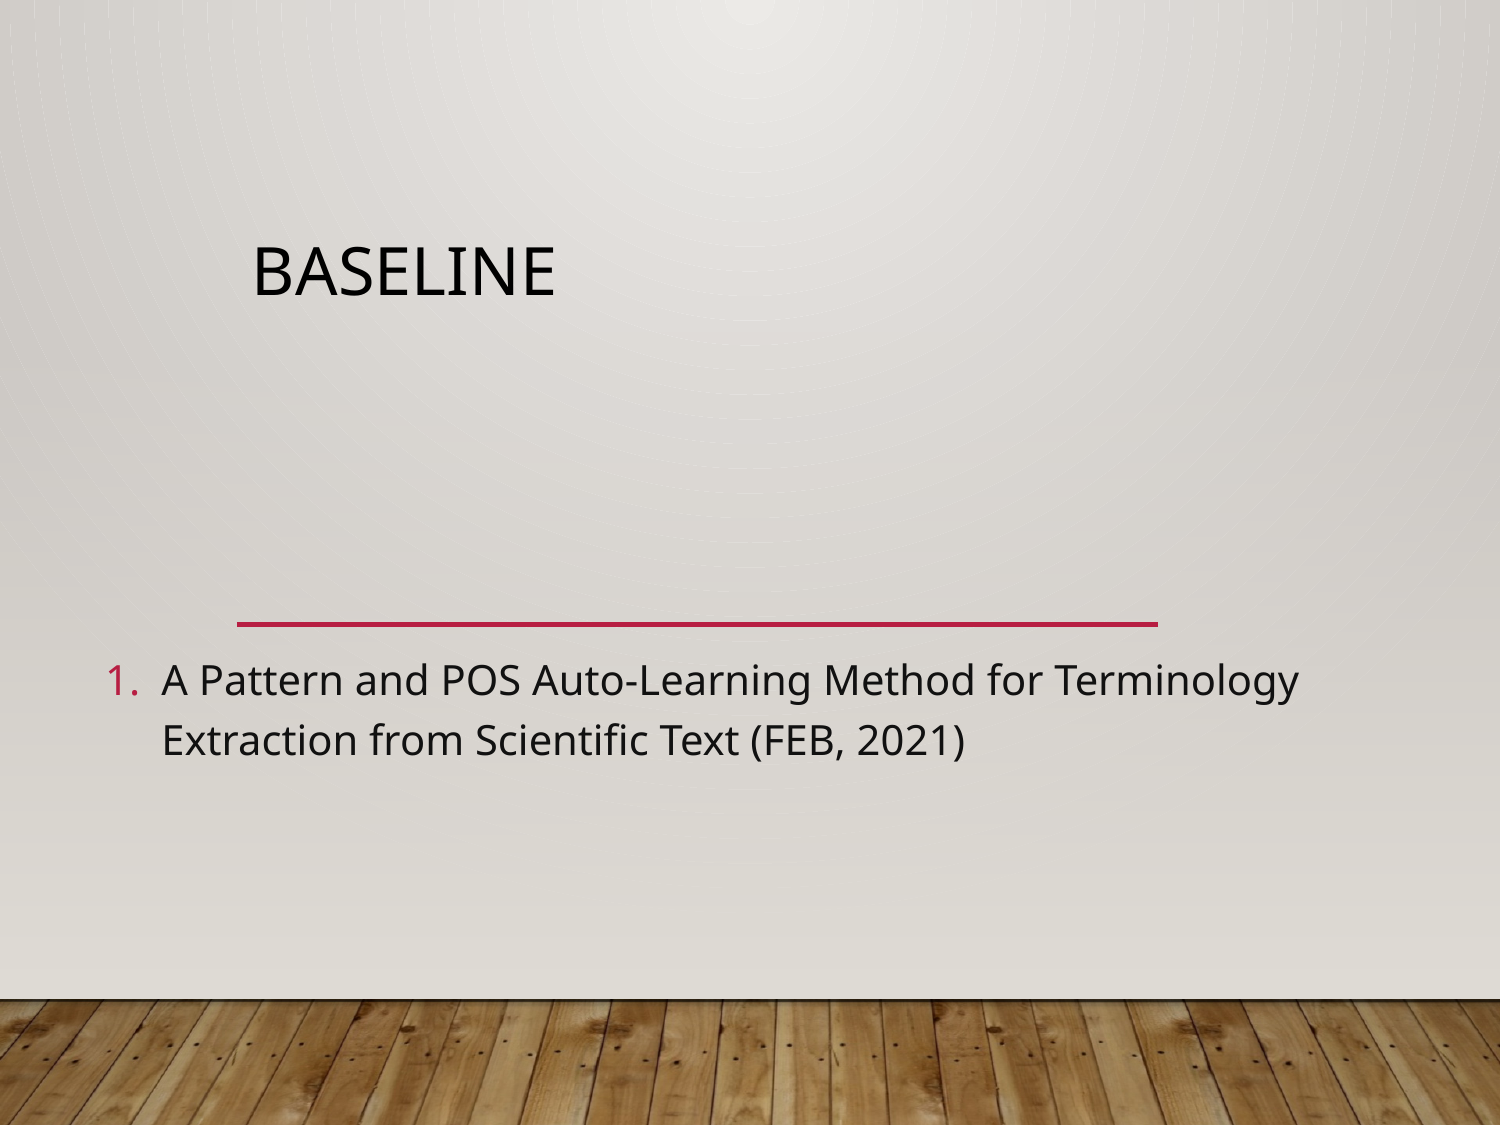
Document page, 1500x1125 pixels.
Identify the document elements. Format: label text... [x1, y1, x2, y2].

list A Pattern and POS Auto-Learning Method for Terminology Extraction from Scientific Text (FEB, 2021) [90, 629, 1500, 882]
title Baseline [236, 220, 1159, 318]
picture [0, 999, 1500, 1125]
